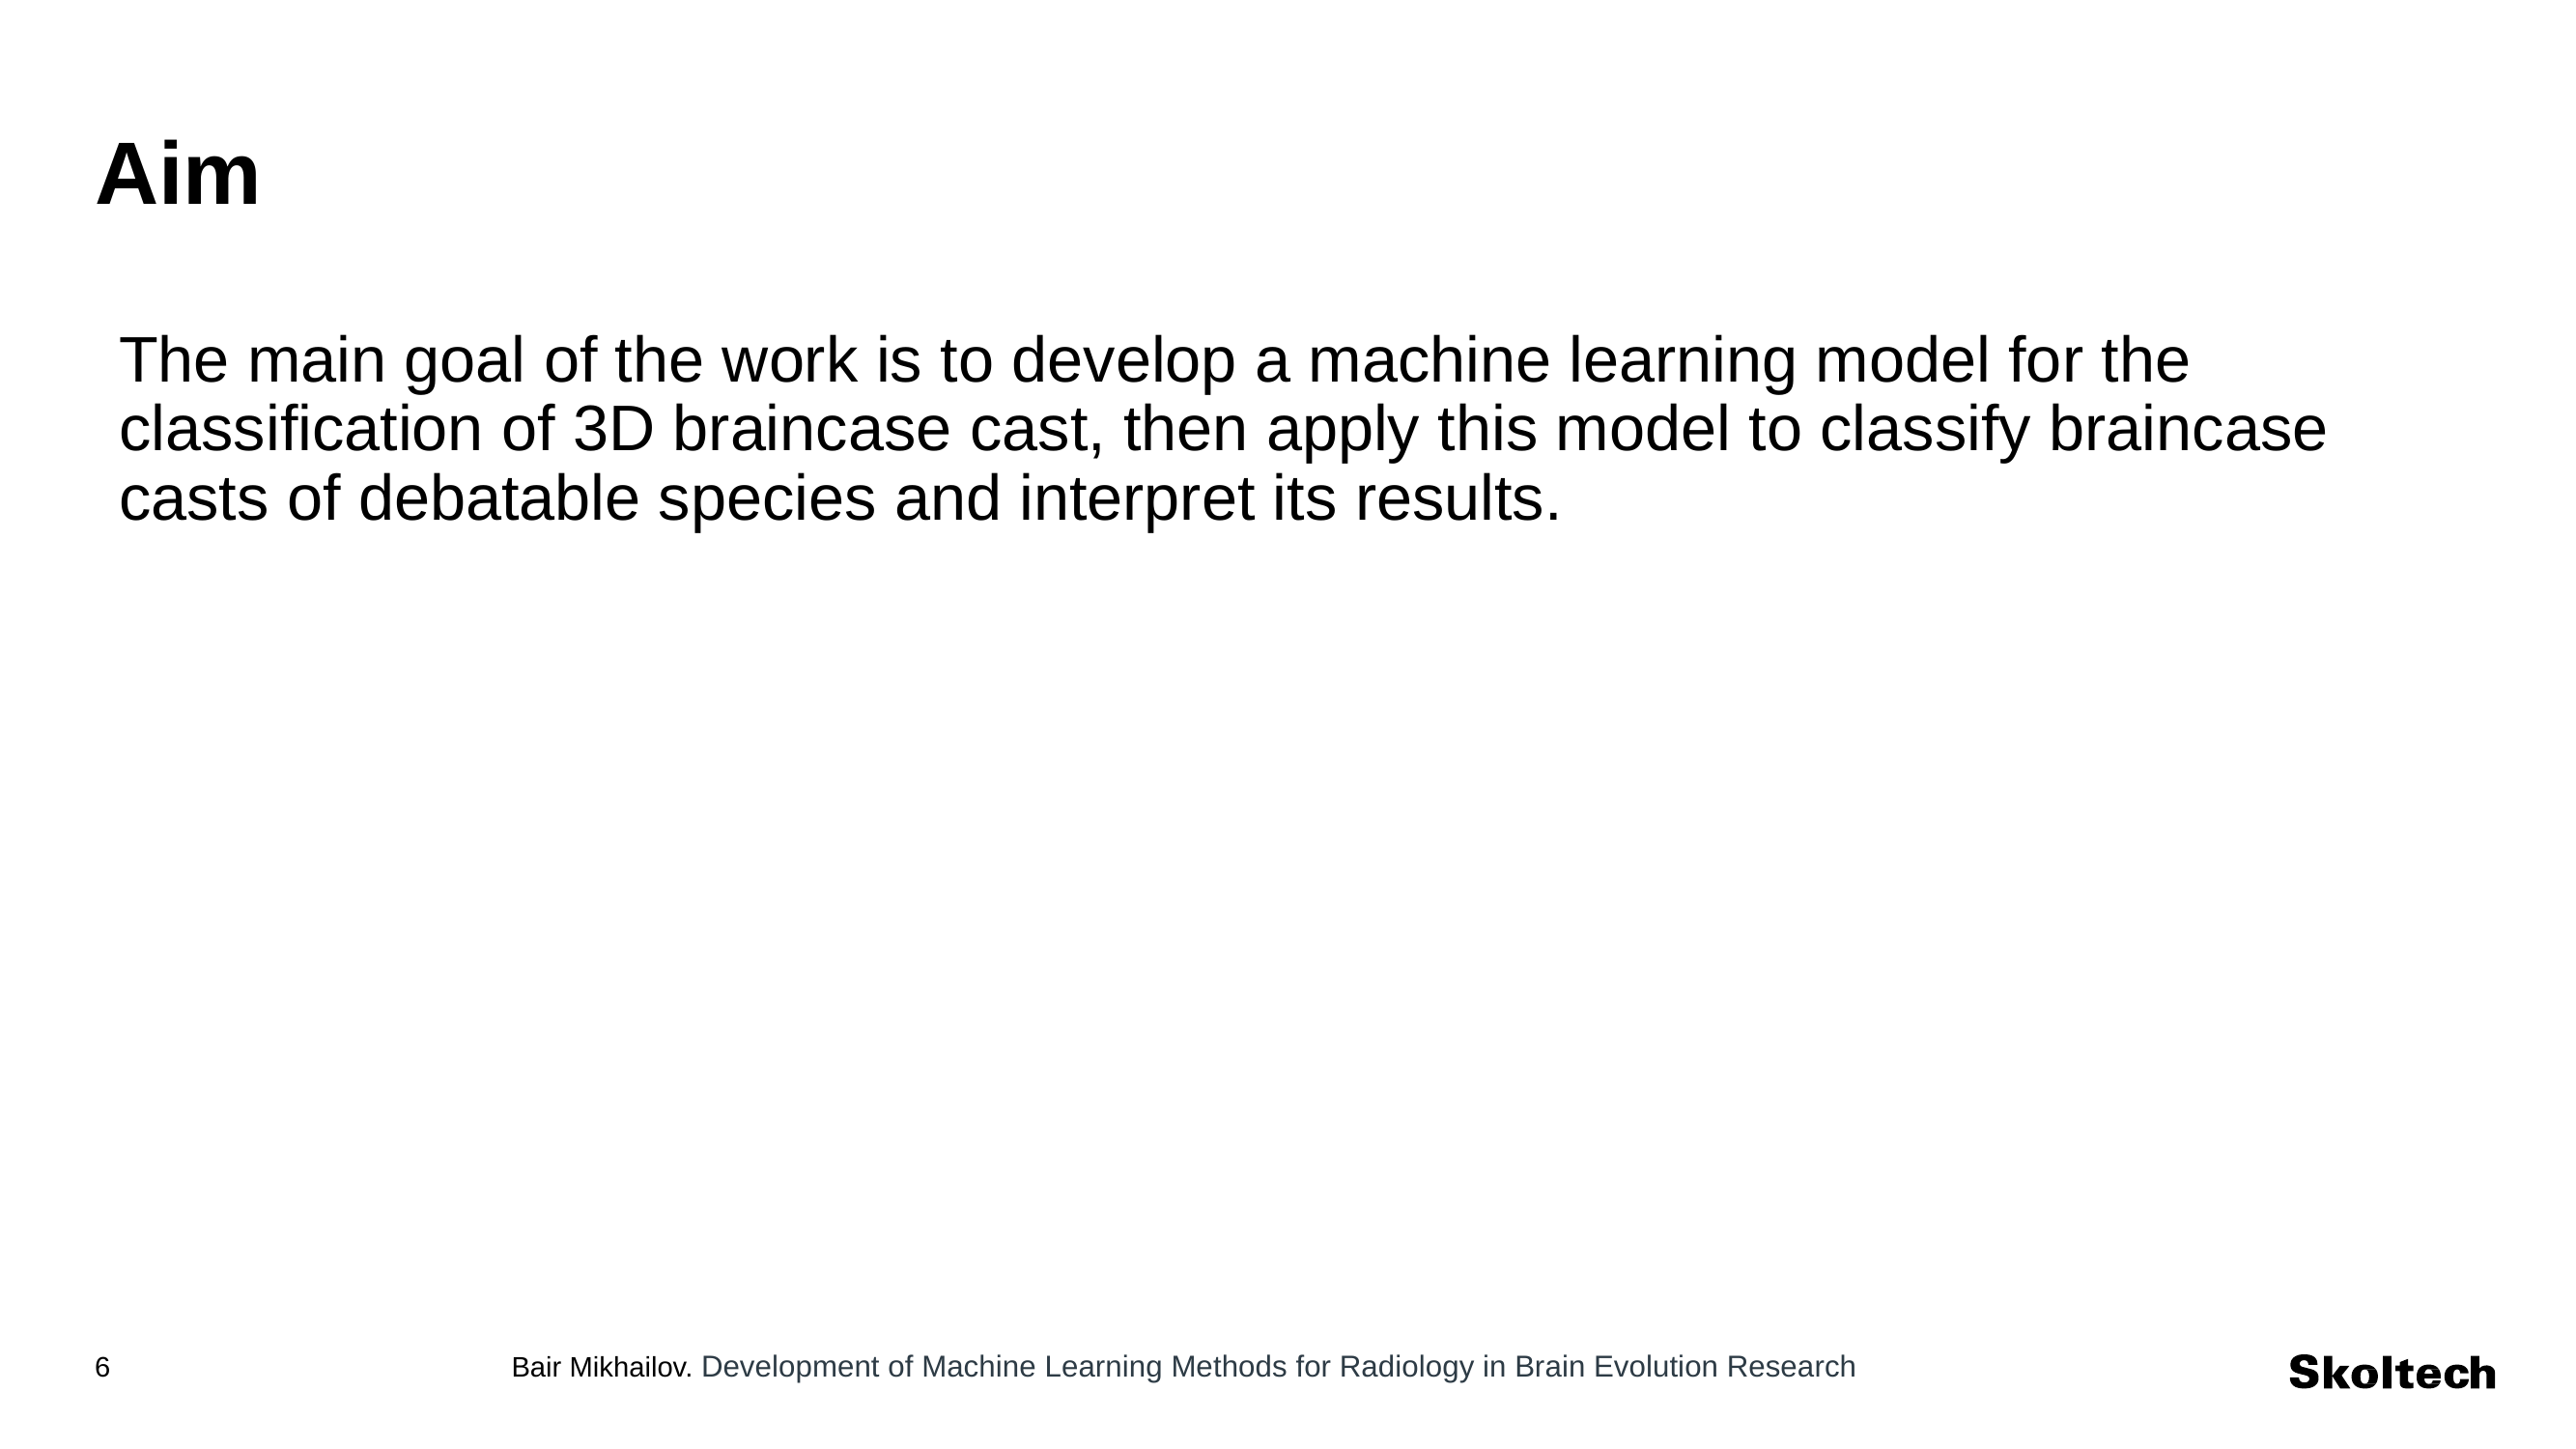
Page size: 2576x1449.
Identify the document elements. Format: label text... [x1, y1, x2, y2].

list The main goal of the work is to develop a machine learning model for the classification of 3D braincase cast, then apply this model to classify braincase casts of debatable species and interpret its results. [104, 326, 2411, 1256]
footer Bair Mikhailov. Development of Machine Learning Methods for Radiology in Brain Evolution Research [491, 1340, 1880, 1389]
slide_number <number> [80, 1343, 238, 1389]
title Aim [80, 121, 2496, 325]
